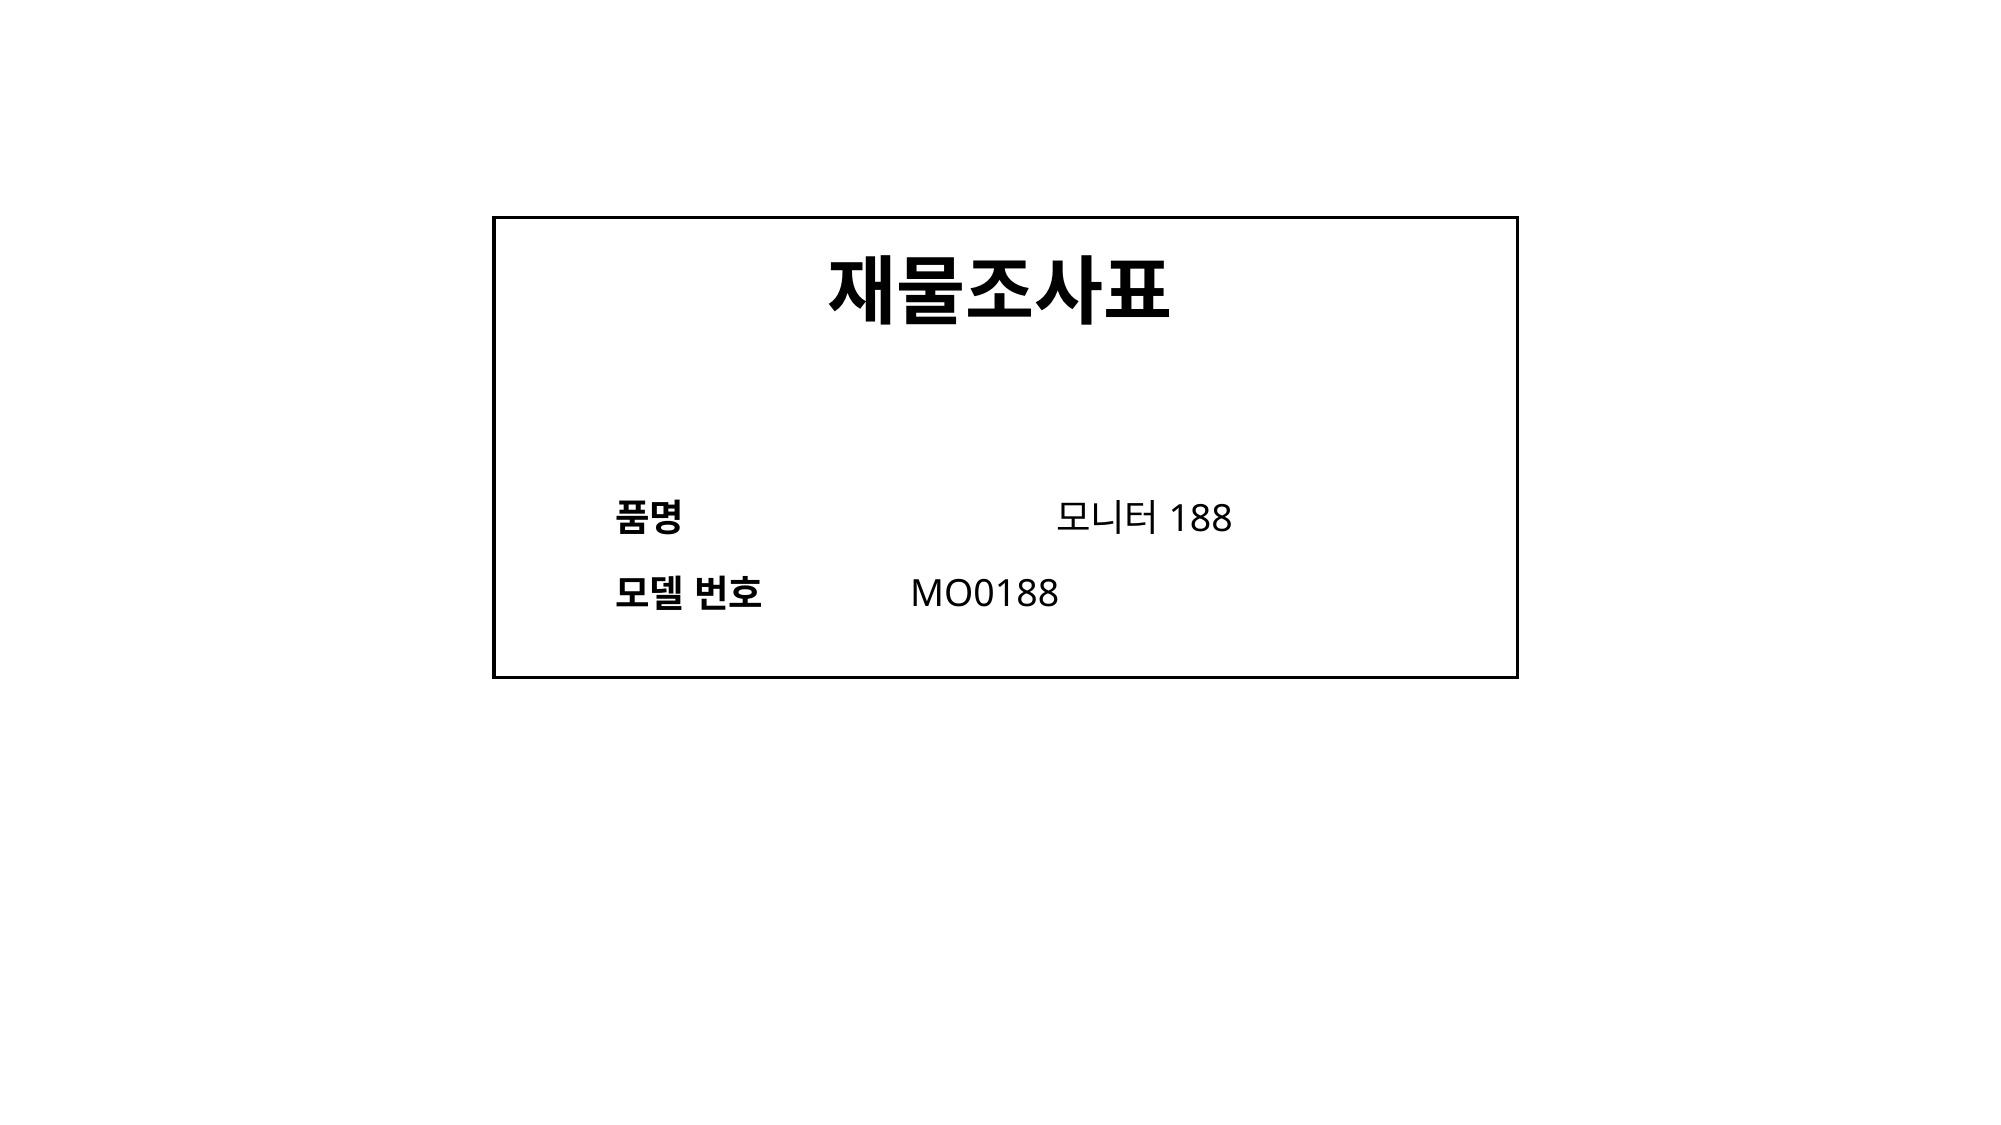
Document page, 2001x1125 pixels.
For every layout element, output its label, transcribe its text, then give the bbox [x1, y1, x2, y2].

text_box [492, 216, 1519, 679]
text_box 재물조사표 [812, 235, 1188, 341]
text_box MO0188 [895, 561, 1394, 622]
text_box 품명 [600, 486, 820, 547]
text_box 모델 번호 [600, 562, 820, 623]
text_box 모니터188 [1041, 486, 1249, 547]
